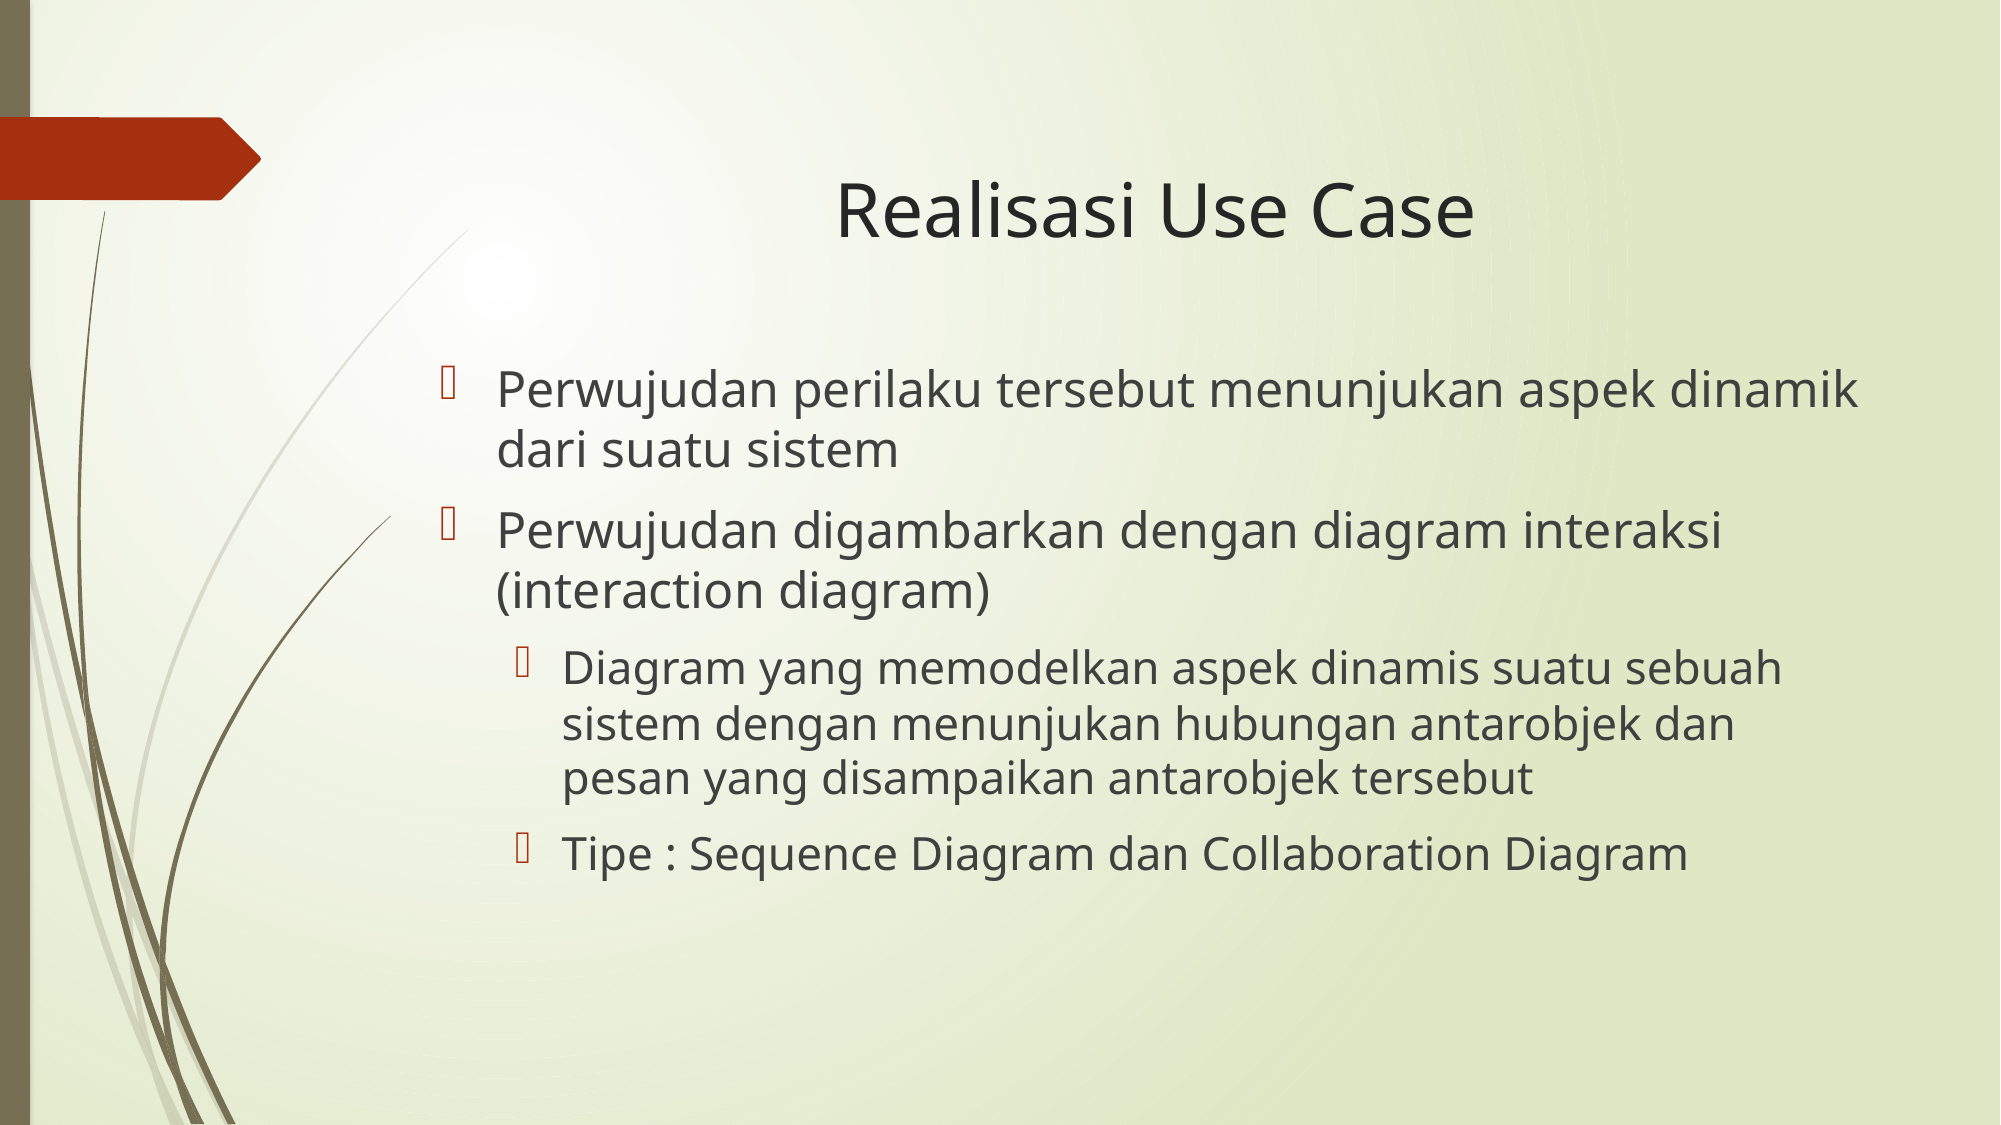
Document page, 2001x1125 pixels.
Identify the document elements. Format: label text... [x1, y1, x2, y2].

title Realisasi Use Case [425, 102, 1888, 313]
list Perwujudan perilaku tersebut menunjukan aspek dinamik dari suatu sistem Perwujudan digambarkan dengan diagram interaksi (interaction diagram) Diagram yang memodelkan aspek dinamis suatu sebuah sistem dengan menunjukan hubungan antarobjek dan pesan yang disampaikan antarobjek tersebut Tipe : Sequence Diagram dan Collaboration Diagram [424, 350, 1888, 970]
